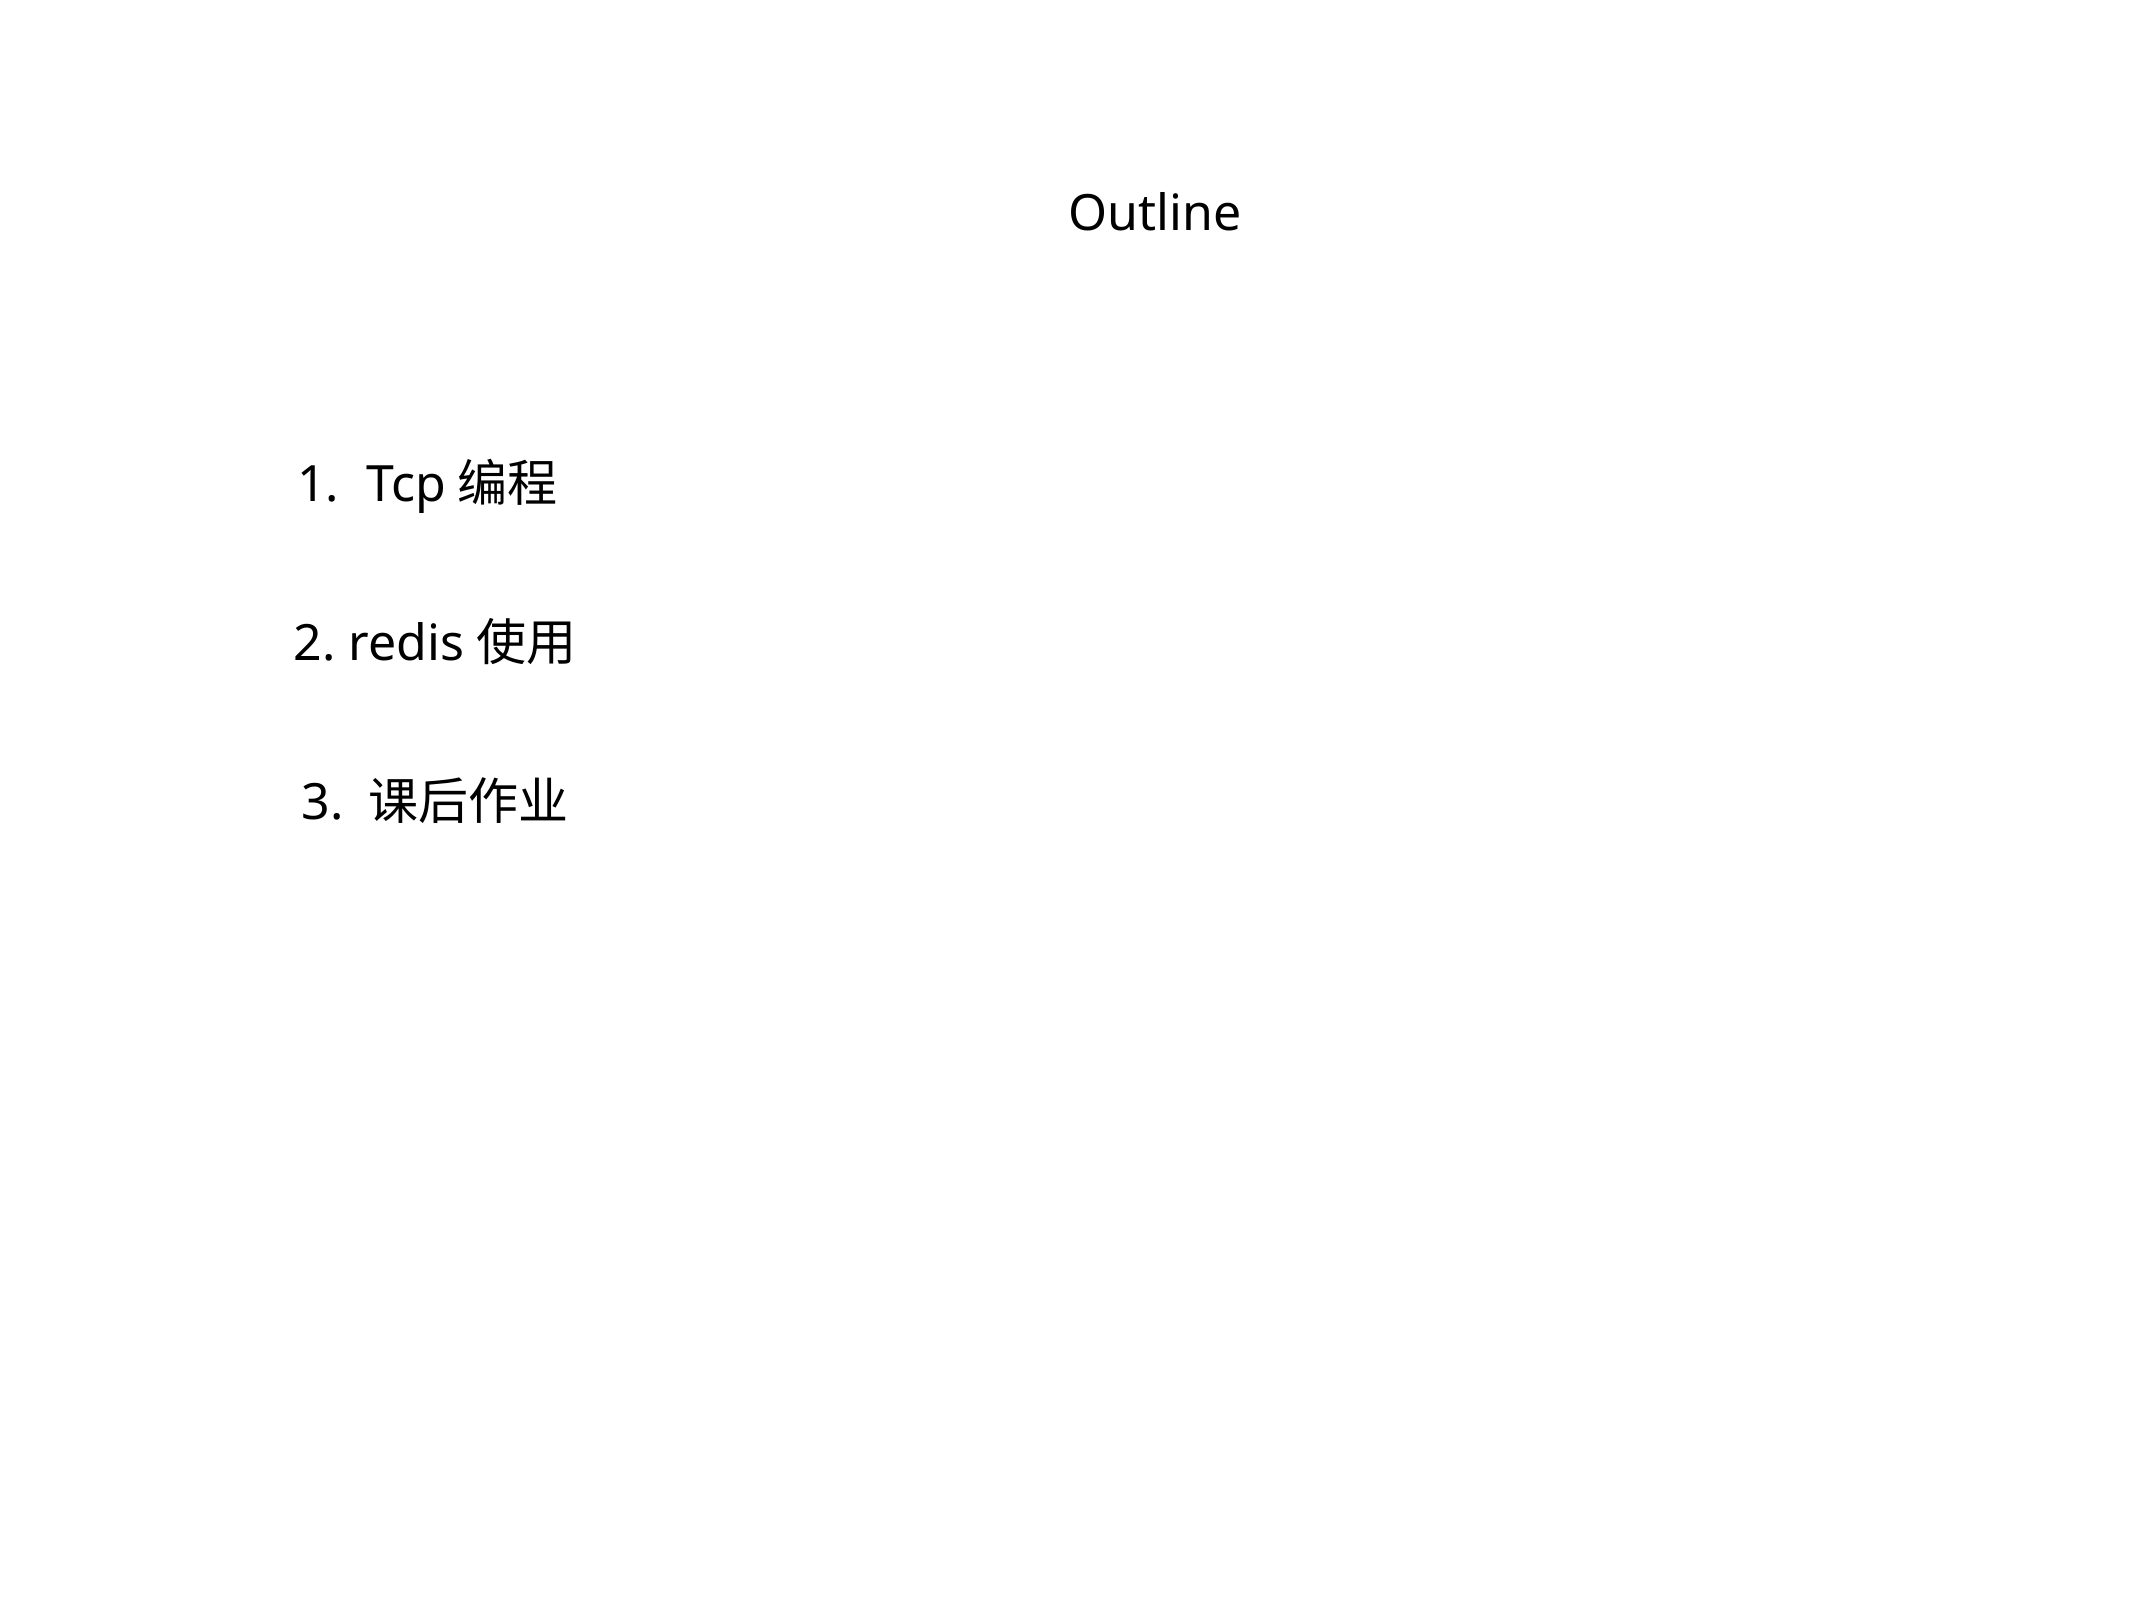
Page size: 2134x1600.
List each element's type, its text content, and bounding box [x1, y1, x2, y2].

text_box 2. redis使用 [285, 602, 585, 679]
text_box Outline [1060, 172, 1251, 249]
text_box Tcp编程 [288, 442, 566, 520]
text_box 3. 课后作业 [293, 761, 578, 839]
